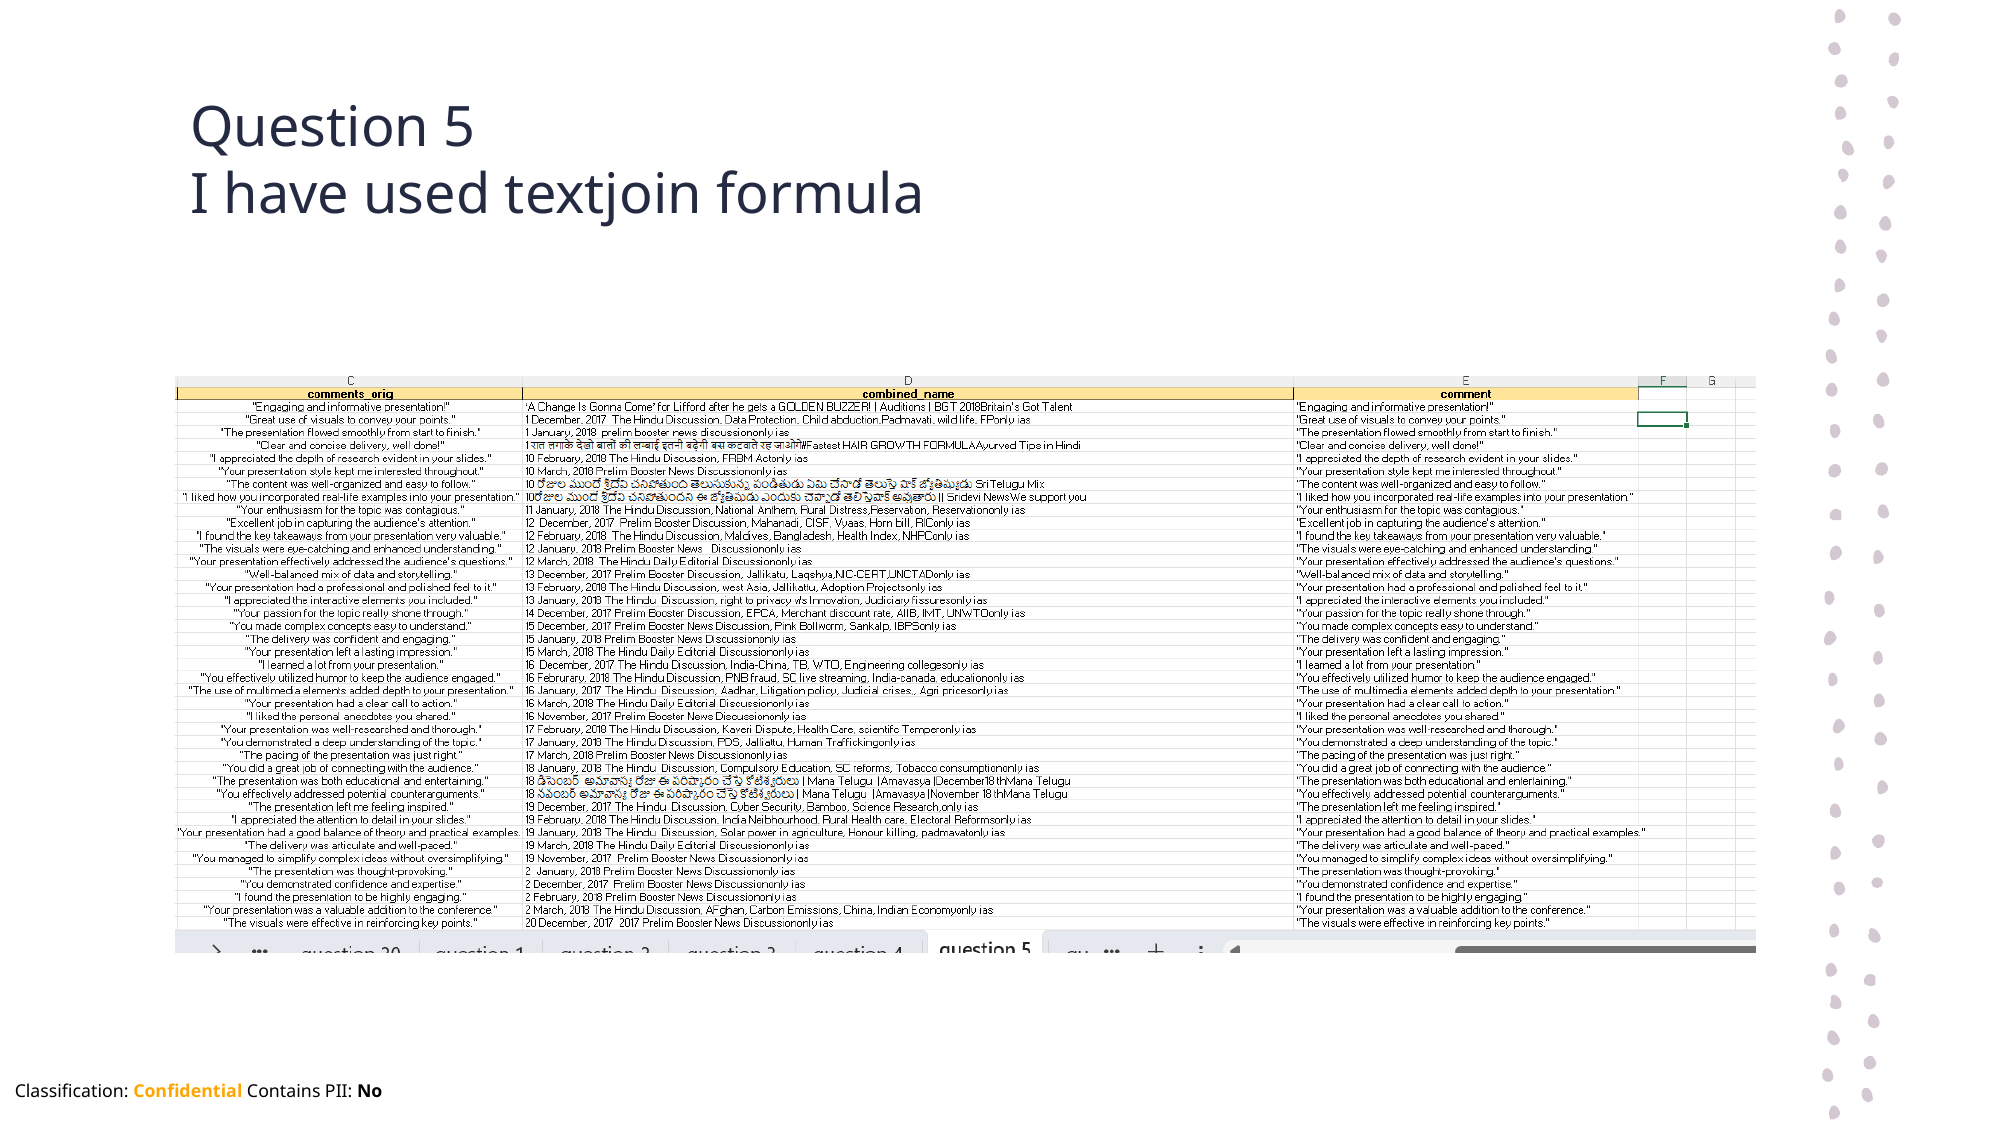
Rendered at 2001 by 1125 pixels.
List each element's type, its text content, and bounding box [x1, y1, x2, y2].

title Question 5 I have used textjoin formula [175, 82, 1756, 300]
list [175, 376, 1756, 953]
